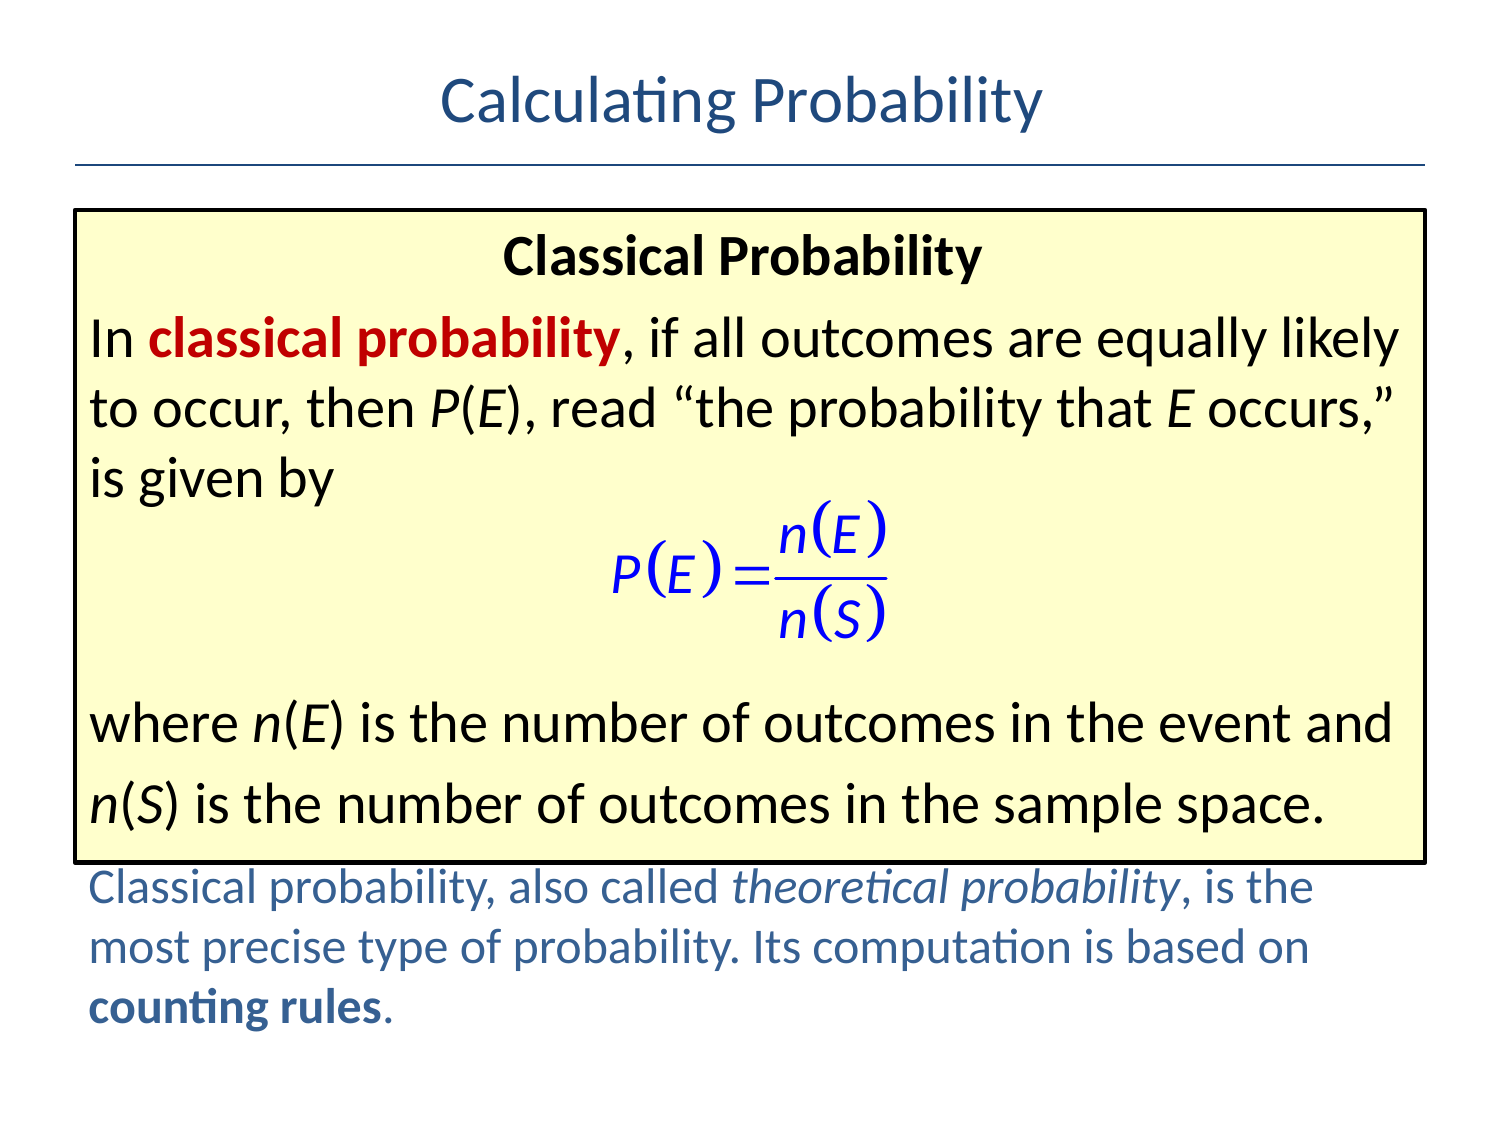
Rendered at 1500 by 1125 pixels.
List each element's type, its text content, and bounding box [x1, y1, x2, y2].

text_box Classical probability, also called theoretical probability, is the most precise type of probability. Its computation is based on counting rules. [73, 846, 1424, 1041]
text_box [609, 499, 891, 663]
list Classical Probability In classical probability, if all outcomes are equally likely to occur, then P(E), read “the probability that E occurs,” is given by where n(E) is the number of outcomes in the event and n(S) is the number of outcomes in the sample space. [75, 210, 1425, 863]
title Calculating Probability [75, 29, 1425, 180]
